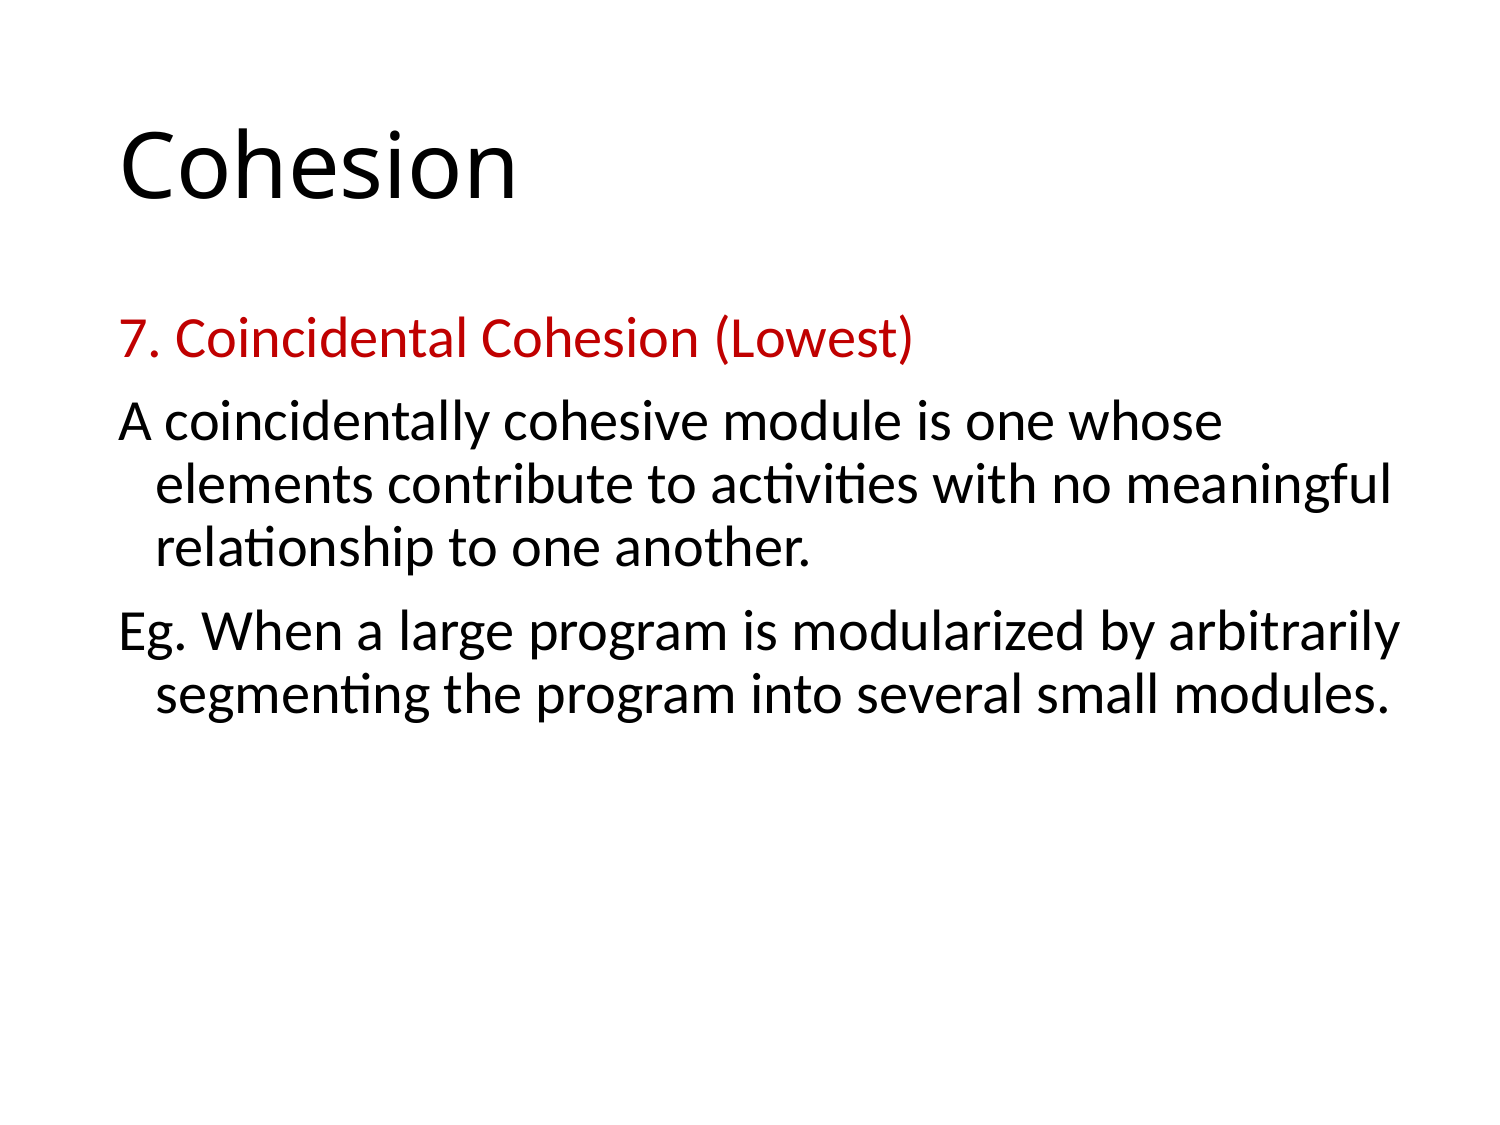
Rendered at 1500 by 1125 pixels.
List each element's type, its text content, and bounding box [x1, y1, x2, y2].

title Cohesion [103, 59, 1397, 278]
list 7. Coincidental Cohesion (Lowest) A coincidentally cohesive module is one whose elements contribute to activities with no meaningful relationship to one another. Eg. When a large program is modularized by arbitrarily segmenting the program into several small modules. [103, 299, 1438, 1014]
